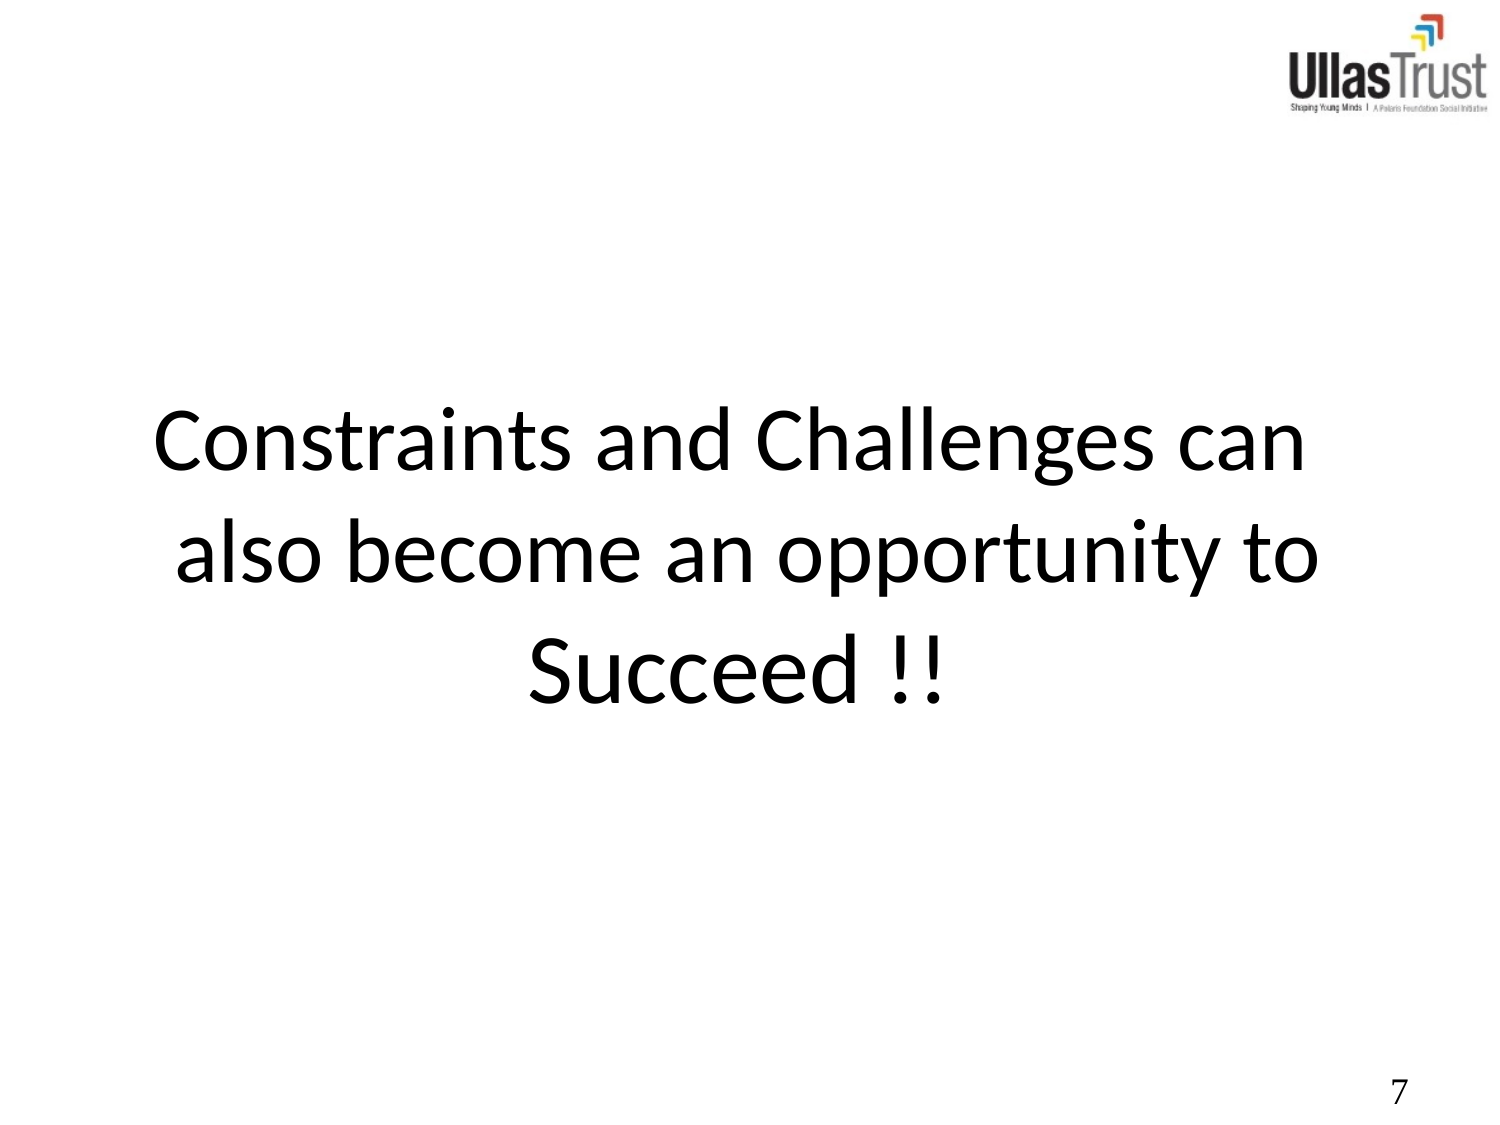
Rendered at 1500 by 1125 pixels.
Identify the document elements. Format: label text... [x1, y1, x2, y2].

picture [1287, 12, 1500, 125]
text_box 7 [1375, 1059, 1500, 1125]
title Constraints and Challenges can also become an opportunity to Succeed !! [112, 337, 1388, 763]
